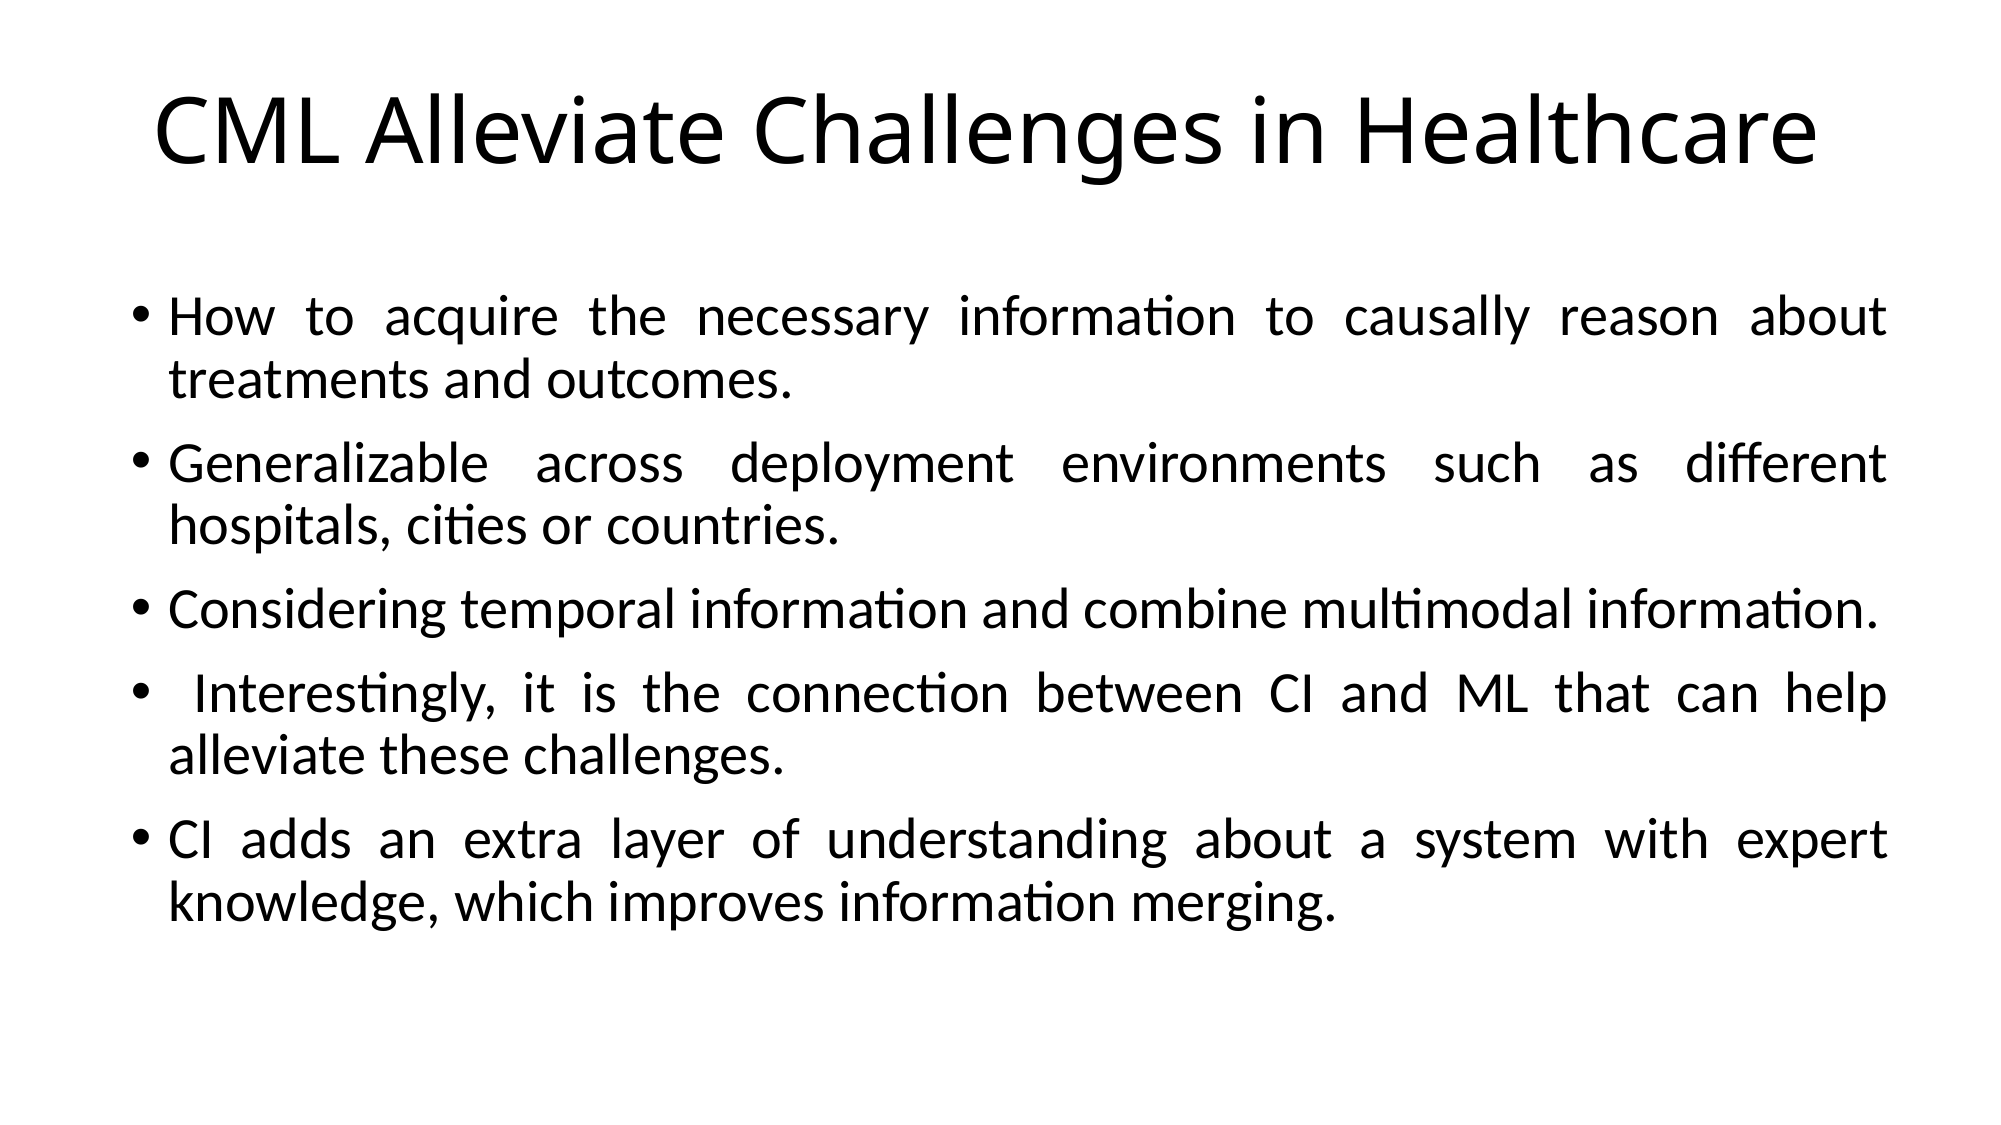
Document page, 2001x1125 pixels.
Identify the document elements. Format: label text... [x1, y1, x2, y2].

title CML Alleviate Challenges in Healthcare [137, 24, 1863, 243]
list How to acquire the necessary information to causally reason about treatments and outcomes. Generalizable across deployment environments such as different hospitals, cities or countries. Considering temporal information and combine multimodal information. Interestingly, it is the connection between CI and ML that can help alleviate these challenges. CI adds an extra layer of understanding about a system with expert knowledge, which improves information merging. [115, 277, 1905, 992]
